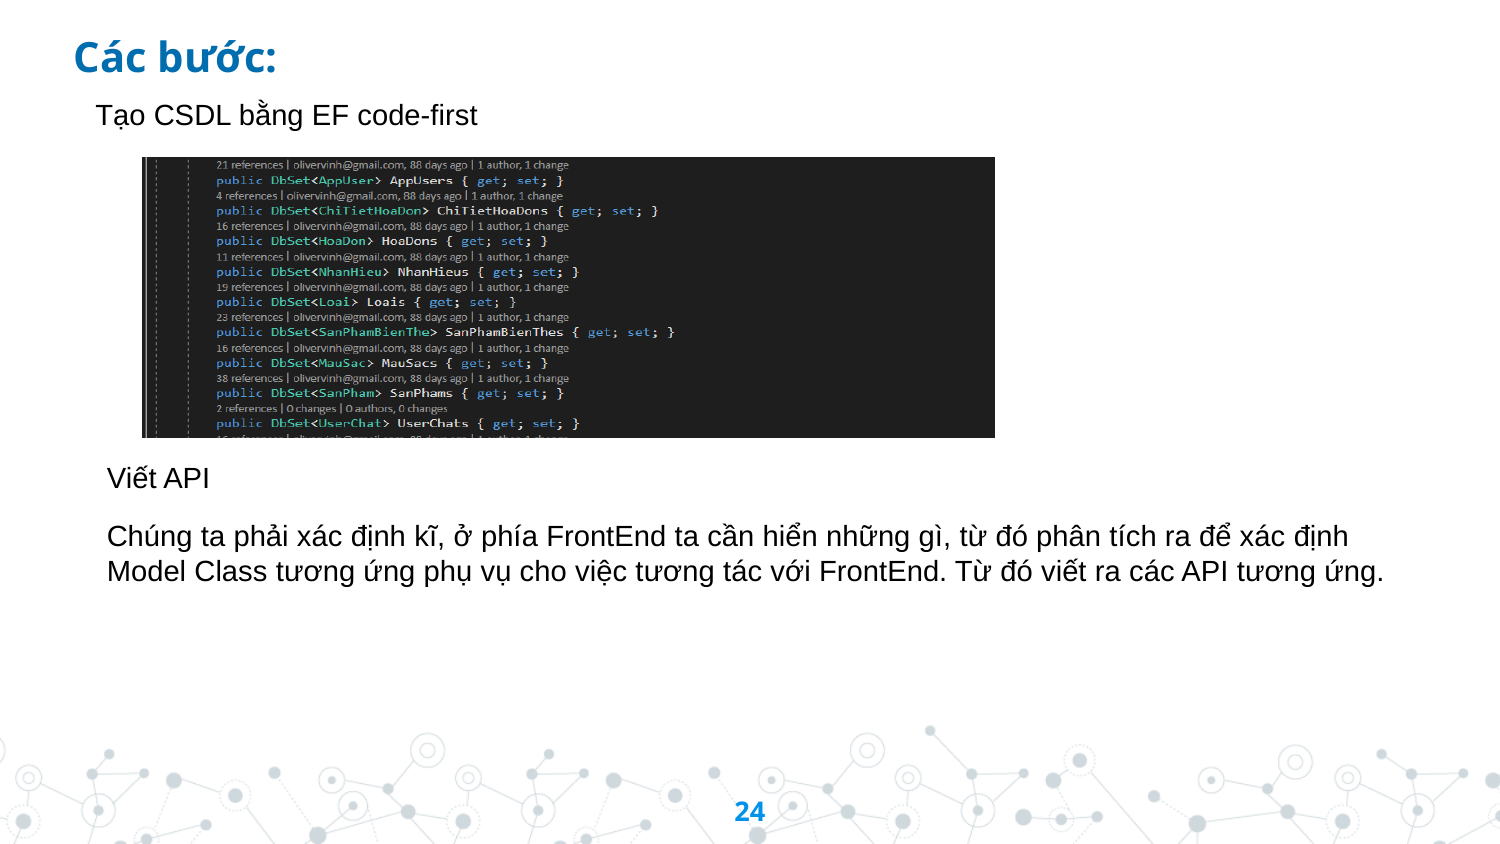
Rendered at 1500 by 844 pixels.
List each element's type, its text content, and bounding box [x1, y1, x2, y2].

picture [0, 0, 1500, 779]
slide_number 24 [0, 779, 1500, 844]
text_box Chúng ta phải xác định kĩ, ở phía FrontEnd ta cần hiển những gì, từ đó phân tích ra để xác định Model Class tương ứng phụ vụ cho việc tương tác với FrontEnd. Từ đó viết ra các API tương ứng. [92, 509, 1453, 595]
text_box Các bước: [59, 23, 1419, 88]
text_box Viết API [92, 451, 1094, 509]
text_box Tạo CSDL bằng EF code-first [80, 88, 1316, 209]
